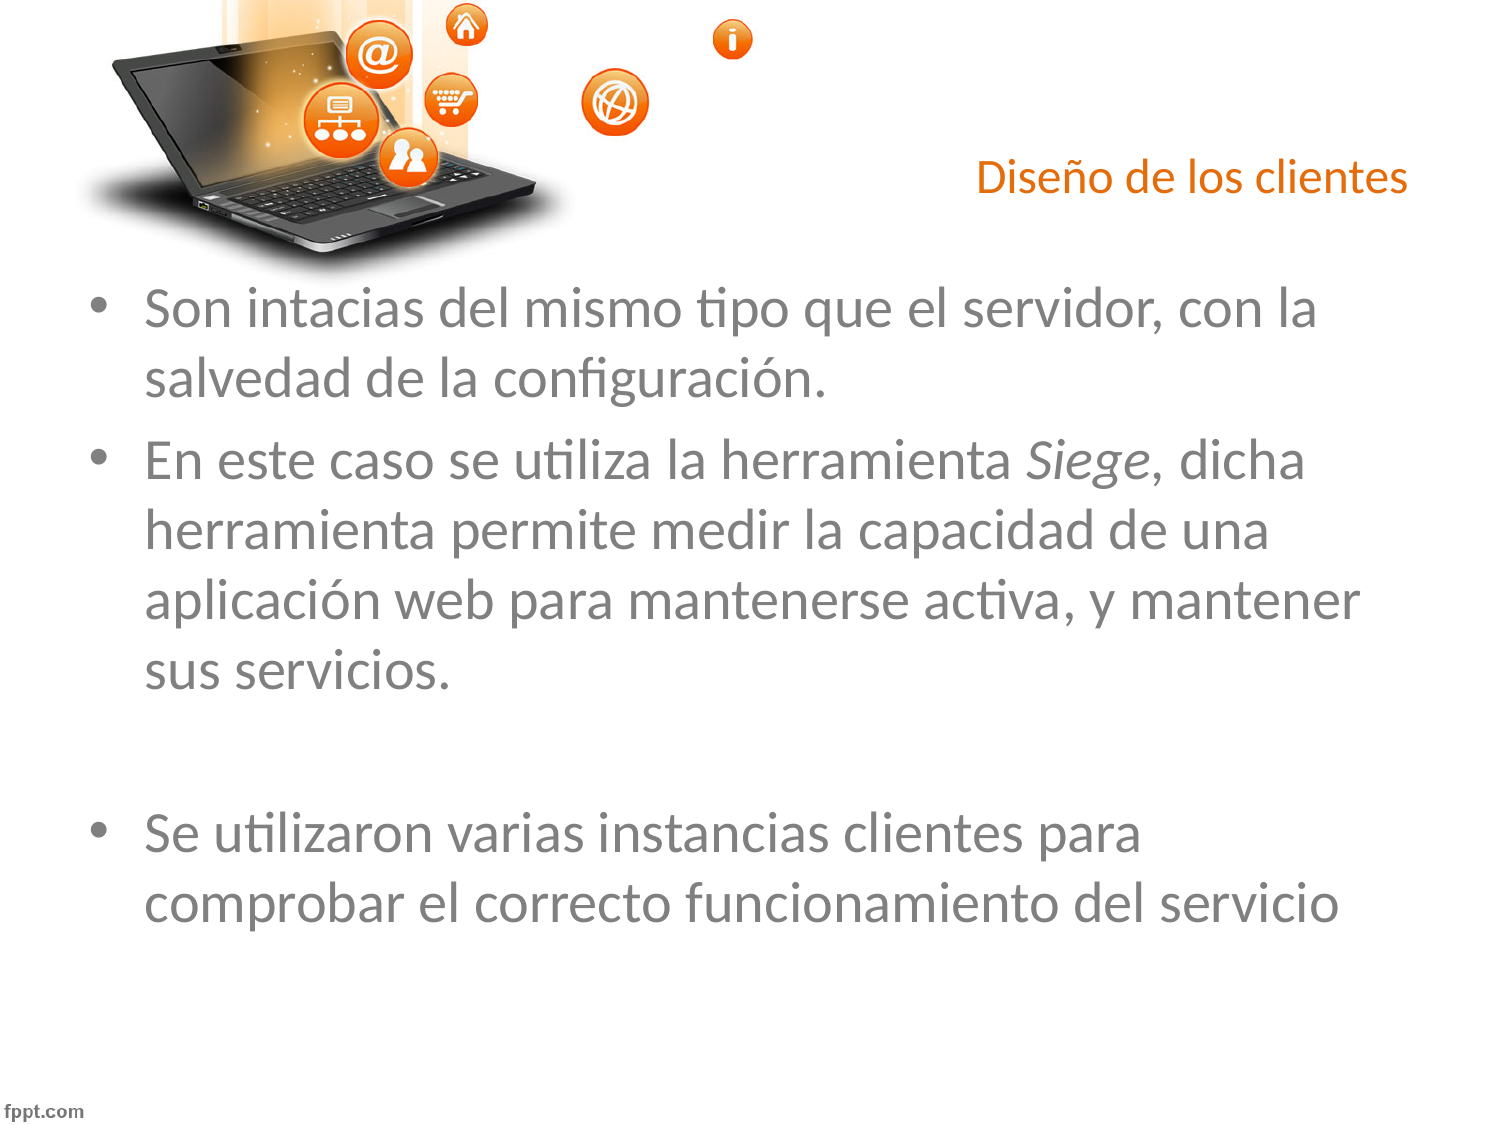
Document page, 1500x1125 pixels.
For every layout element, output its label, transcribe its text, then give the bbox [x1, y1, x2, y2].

title Diseño de los clientes [73, 136, 1424, 212]
picture [0, 0, 1500, 1125]
list Son intacias del mismo tipo que el servidor, con la salvedad de la configuración. En este caso se utiliza la herramienta Siege, dicha herramienta permite medir la capacidad de una aplicación web para mantenerse activa, y mantener sus servicios. Se utilizaron varias instancias clientes para comprobar el correcto funcionamiento del servicio [73, 261, 1424, 989]
